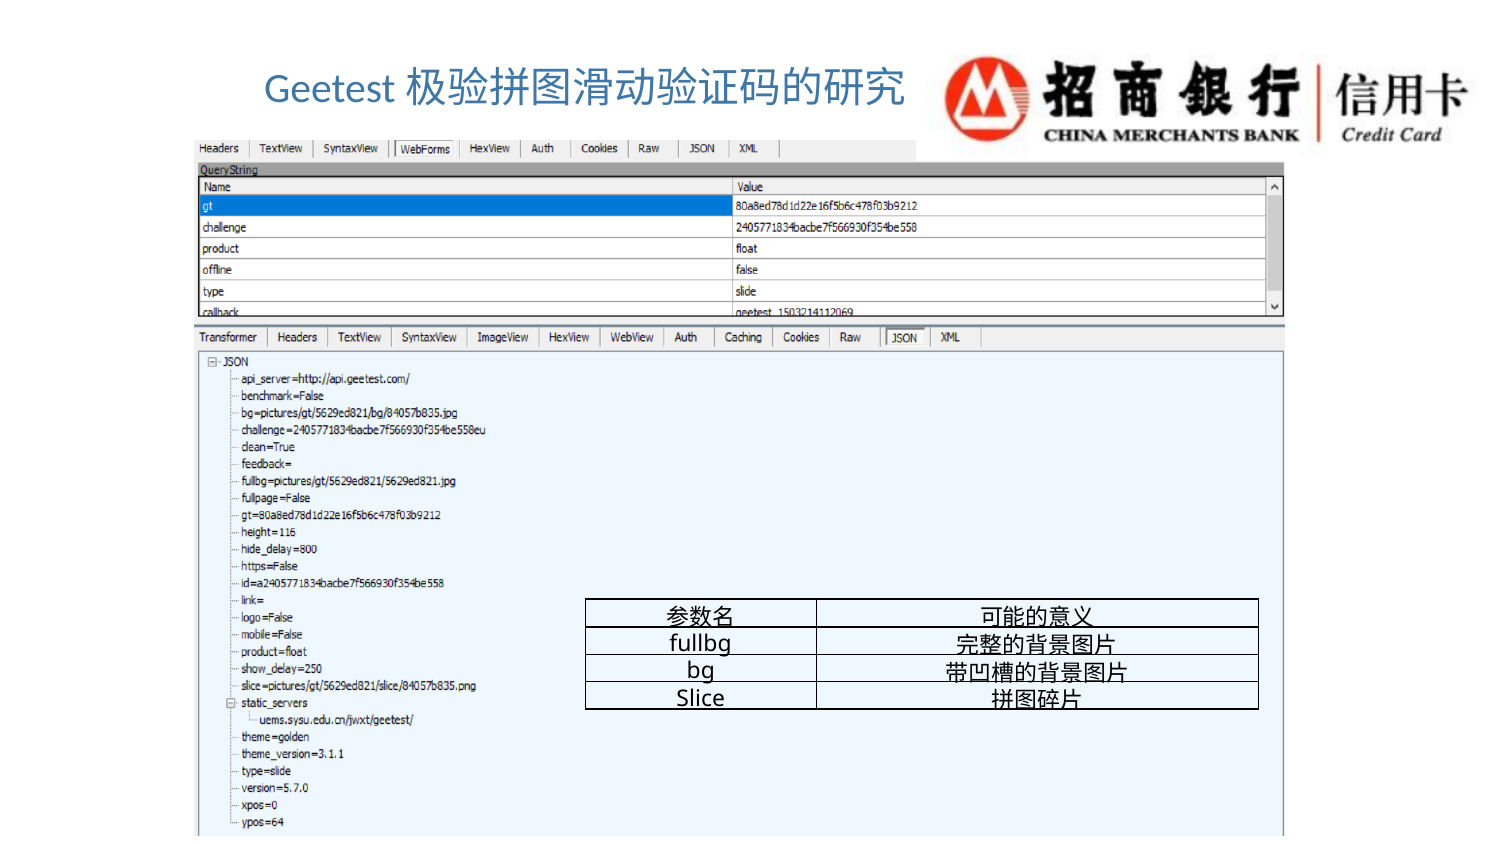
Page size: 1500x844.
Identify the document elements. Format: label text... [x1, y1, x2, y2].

picture [194, 36, 1494, 836]
text_box Geetest极验拼图滑动验证码的研究 [249, 53, 910, 119]
